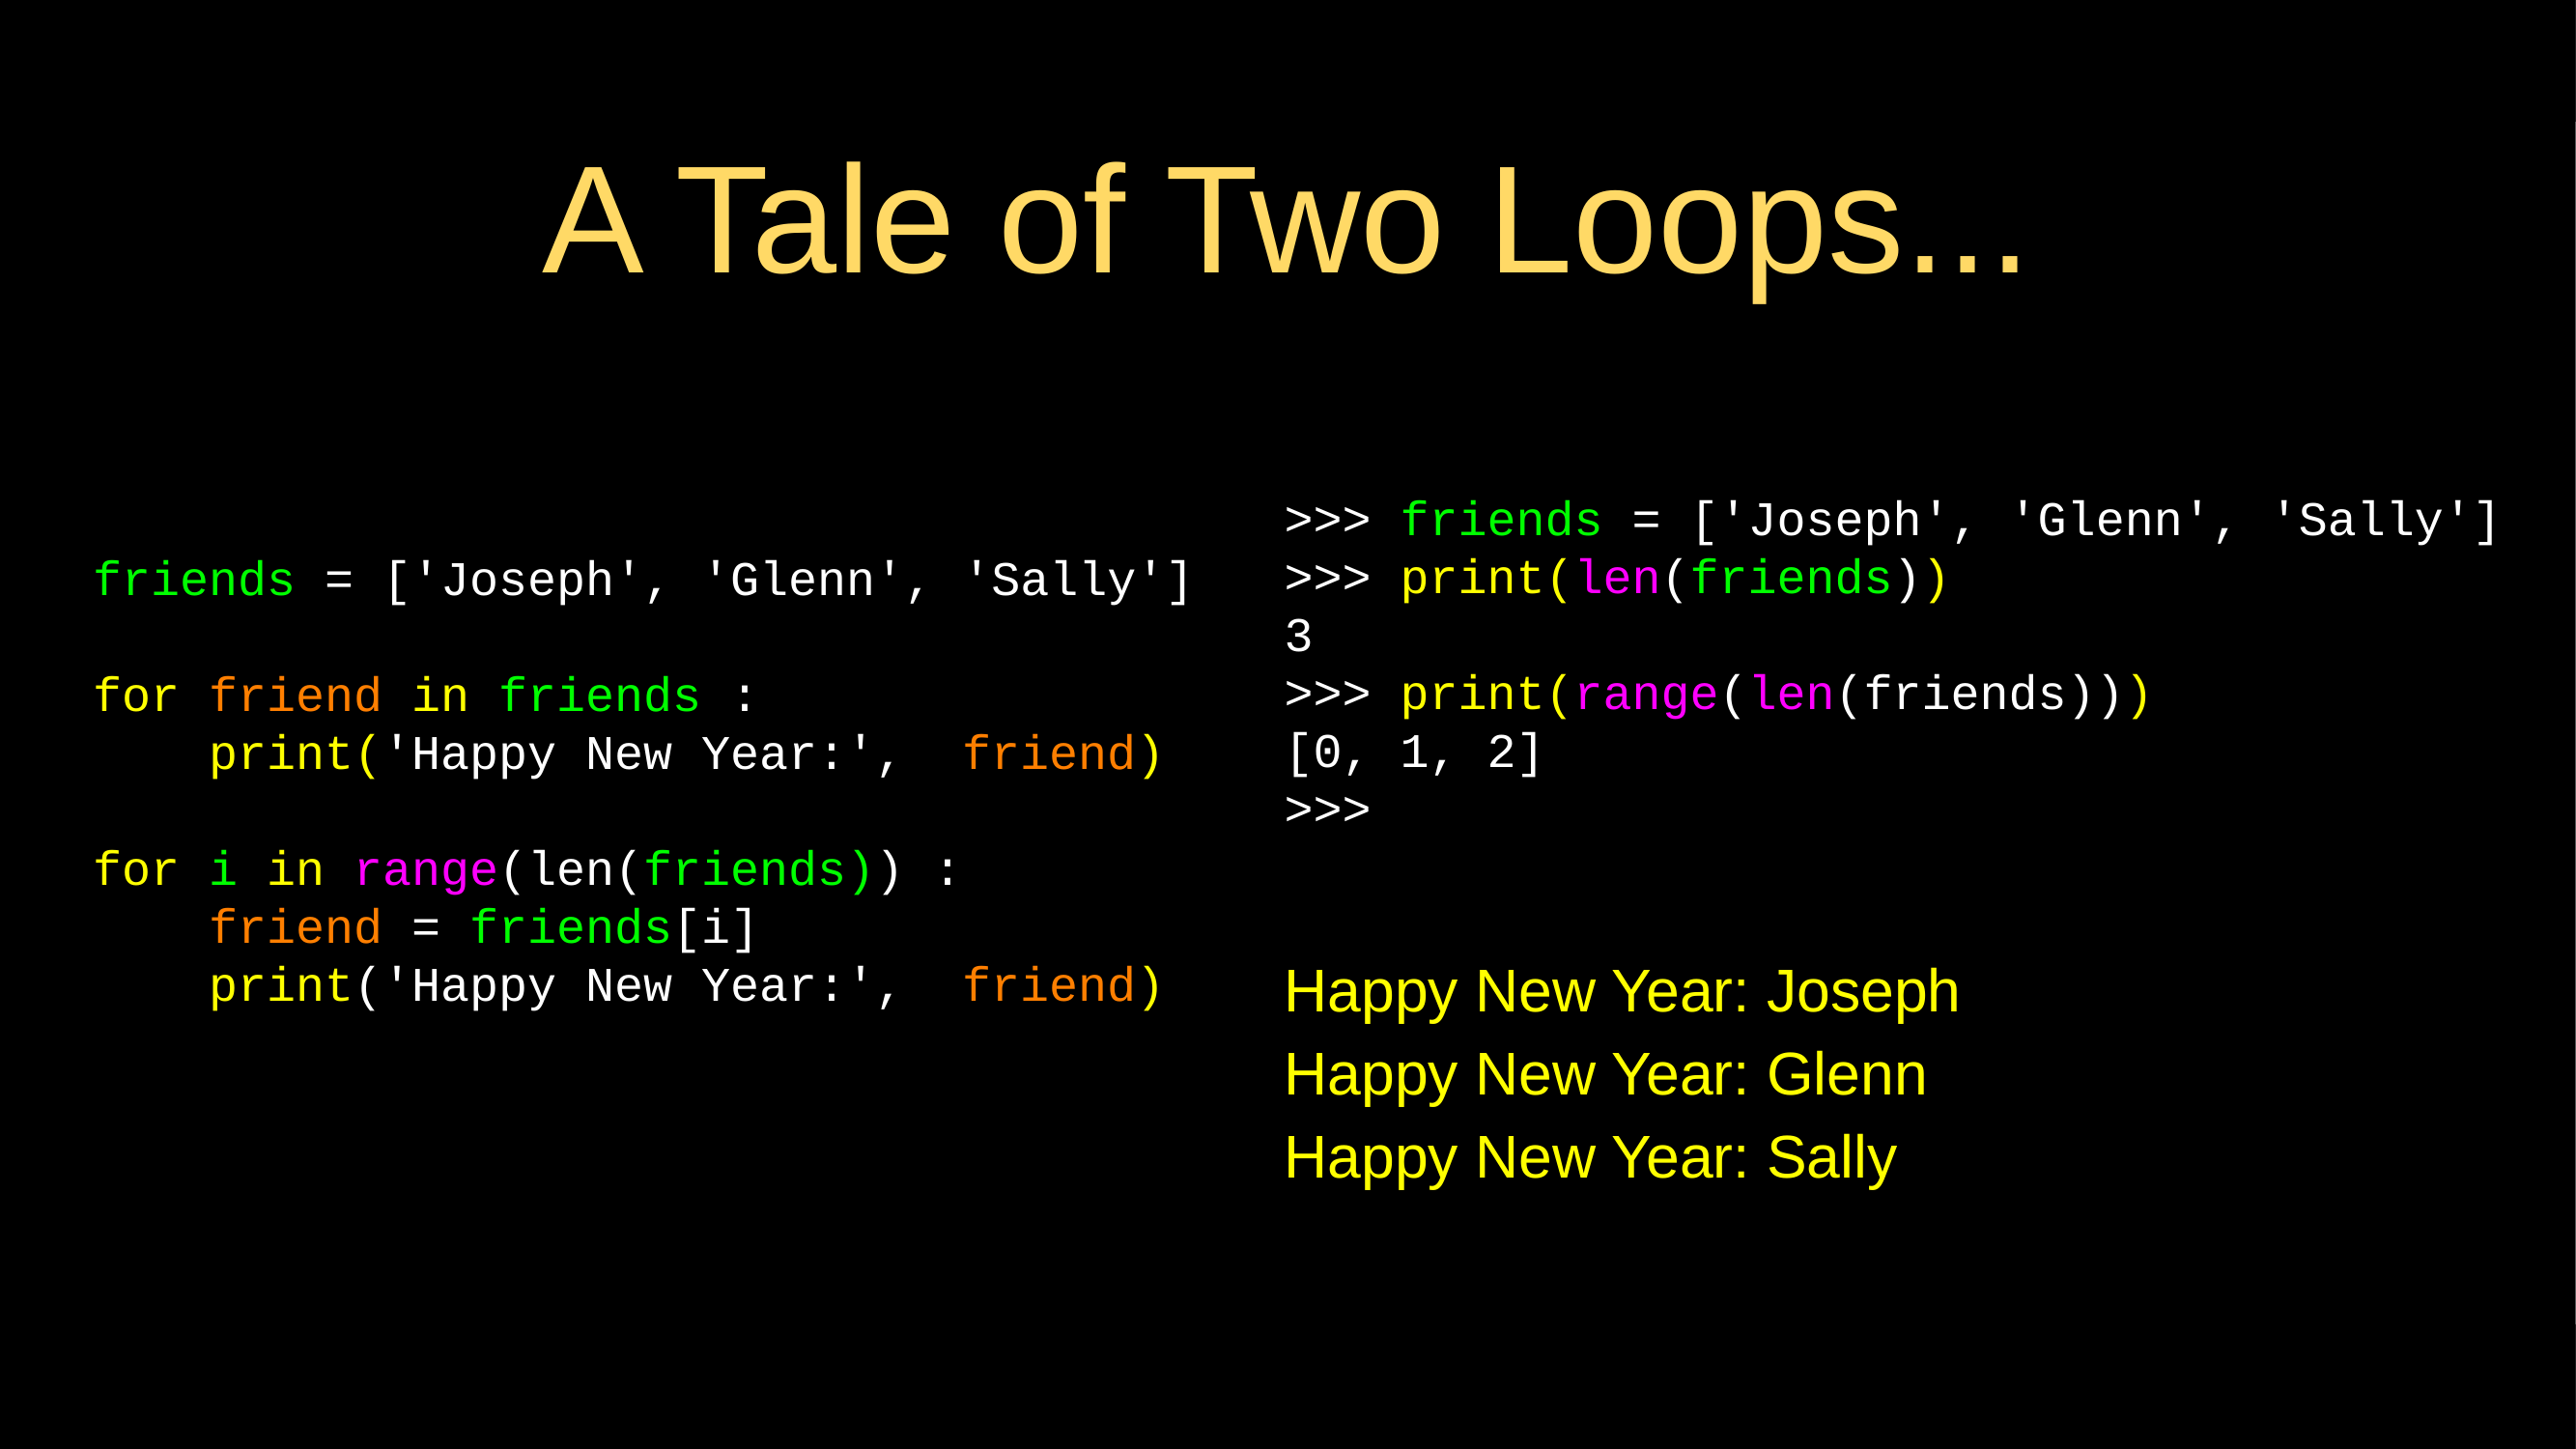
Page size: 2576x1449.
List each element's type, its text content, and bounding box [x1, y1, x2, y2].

text_box friends = ['Joseph', 'Glenn', 'Sally'] for friend in friends : print('Happy New Year:', friend) for i in range(len(friends)) : friend = friends[i] print('Happy New Year:', friend) [92, 494, 1231, 1065]
title A Tale of Two Loops... [128, 124, 2448, 300]
text_box >>> friends = ['Joseph', 'Glenn', 'Sally'] >>> print(len(friends)) 3 >>> print(range(len(friends))) [0, 1, 2] >>> [1284, 397, 2534, 924]
text_box Happy New Year: Joseph Happy New Year: Glenn Happy New Year: Sally [1284, 924, 2170, 1236]
